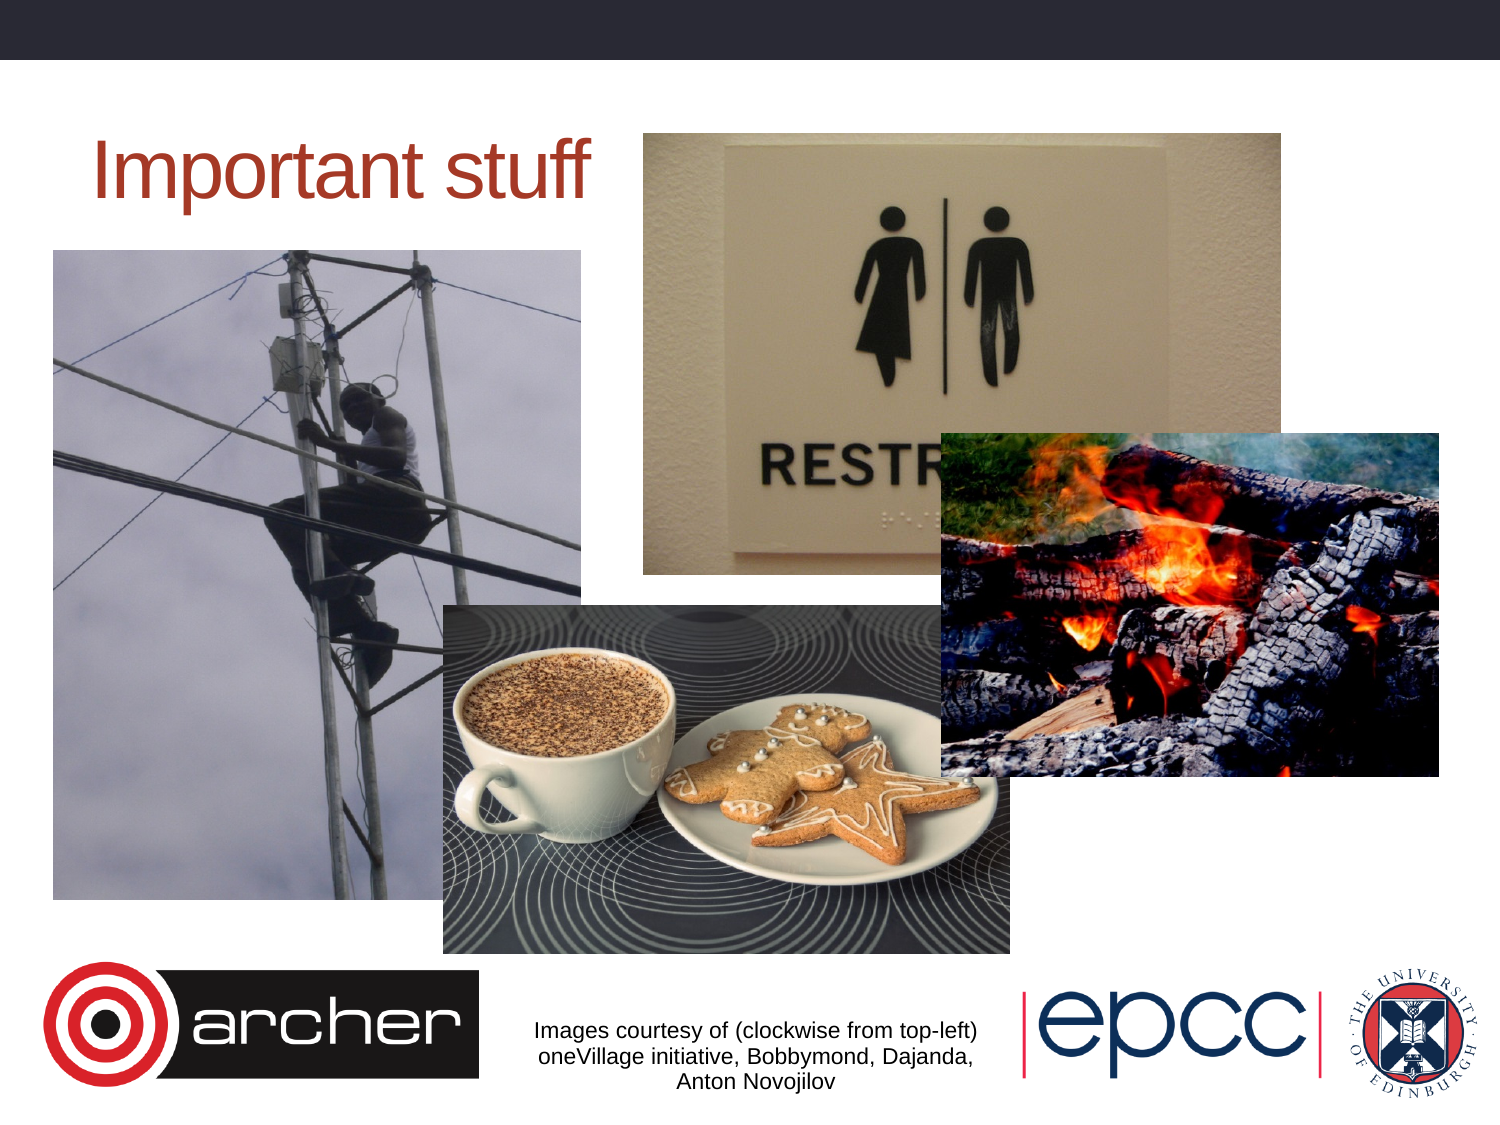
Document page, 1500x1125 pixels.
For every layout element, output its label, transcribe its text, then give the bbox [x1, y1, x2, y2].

title Important stuff [75, 87, 1425, 244]
text_box Images courtesy of (clockwise from top-left) oneVillage initiative, Bobbymond, Dajanda, Anton Novojilov [513, 1011, 999, 1103]
picture [1348, 968, 1478, 1098]
picture [1012, 982, 1330, 1086]
picture [32, 133, 1439, 1098]
